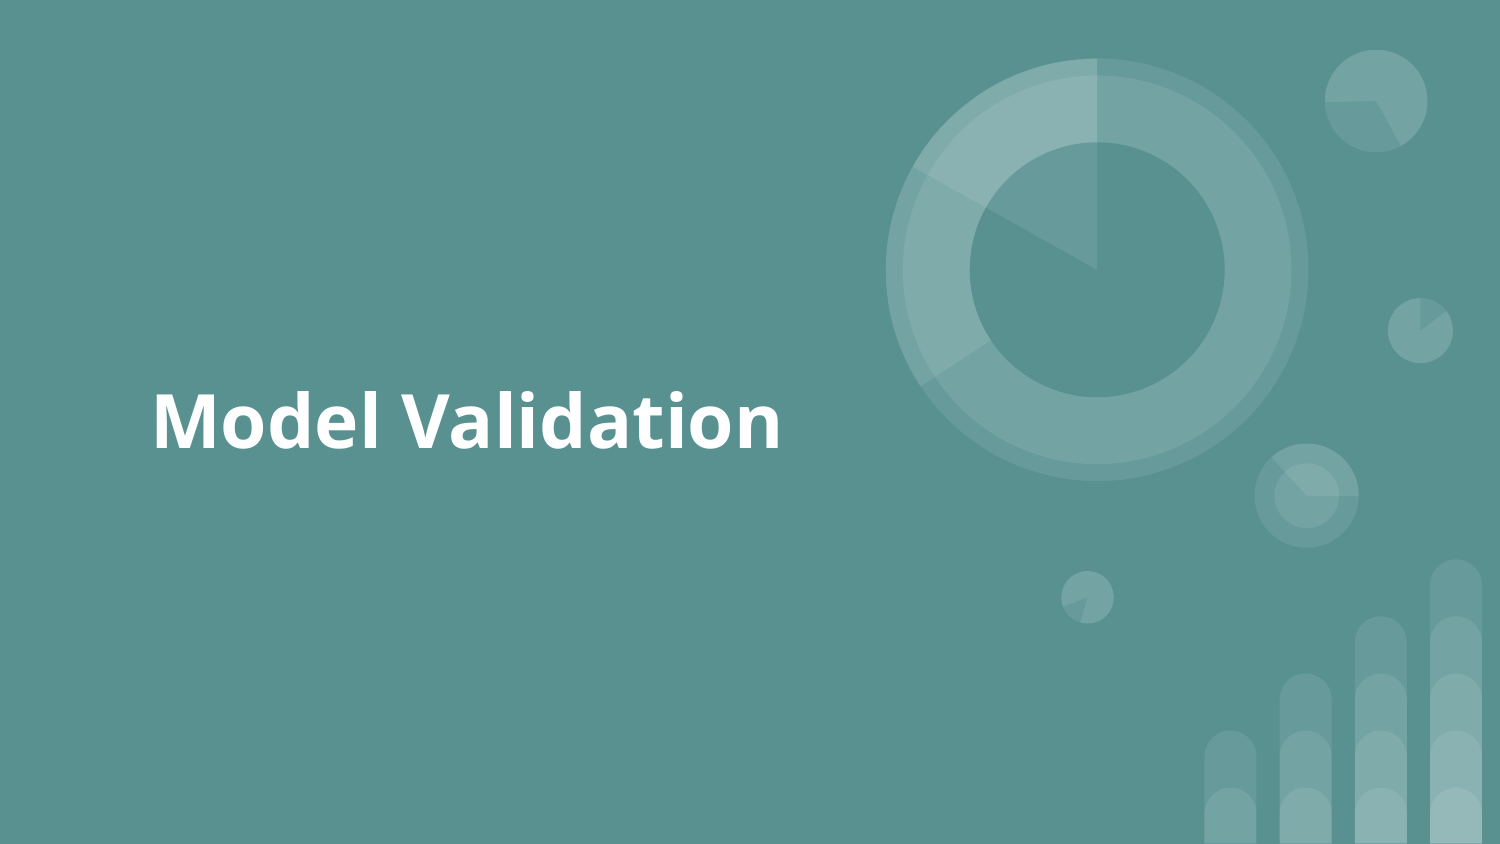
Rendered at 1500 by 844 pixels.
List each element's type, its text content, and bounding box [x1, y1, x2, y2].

title Model Validation [135, 264, 834, 572]
